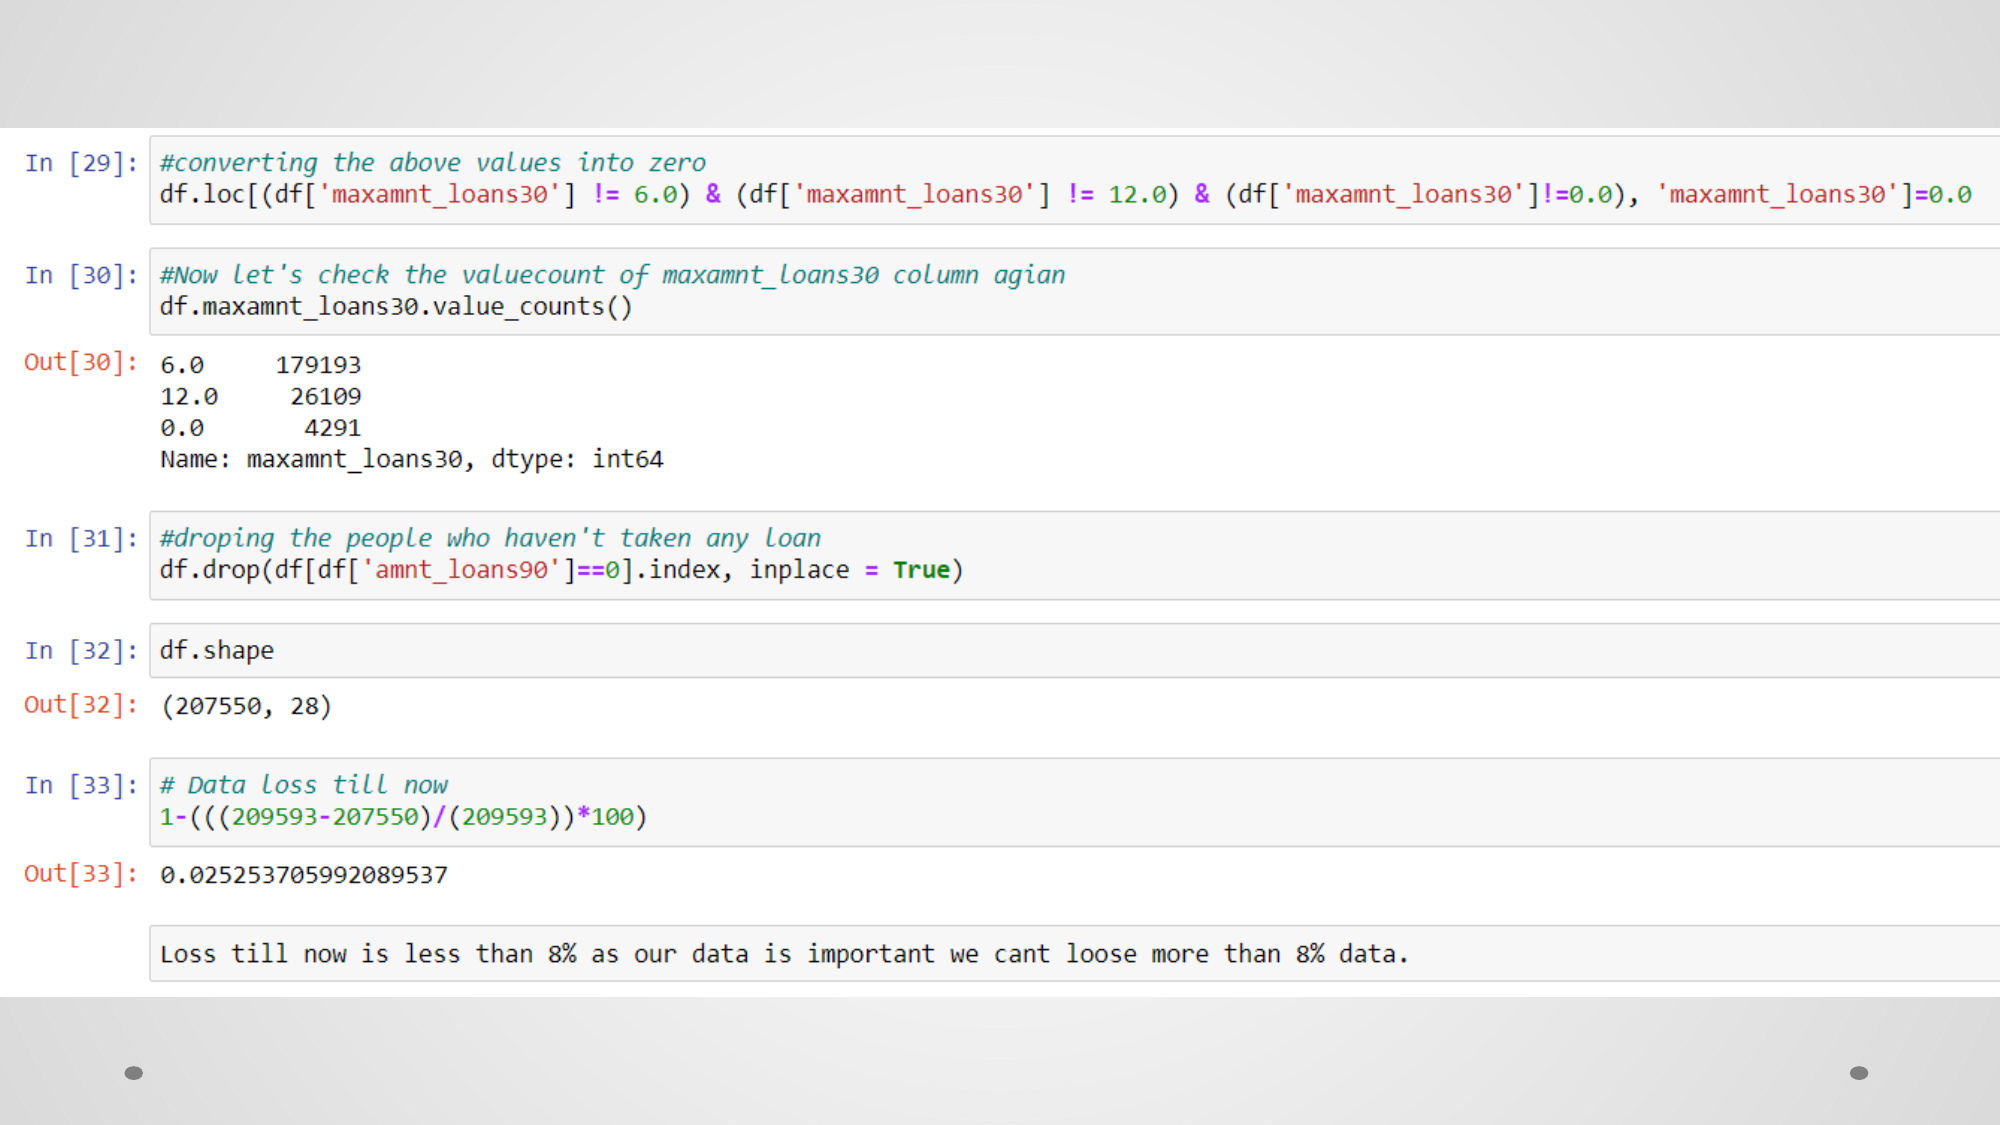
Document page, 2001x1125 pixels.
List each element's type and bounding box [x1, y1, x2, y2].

picture [0, 127, 2000, 997]
